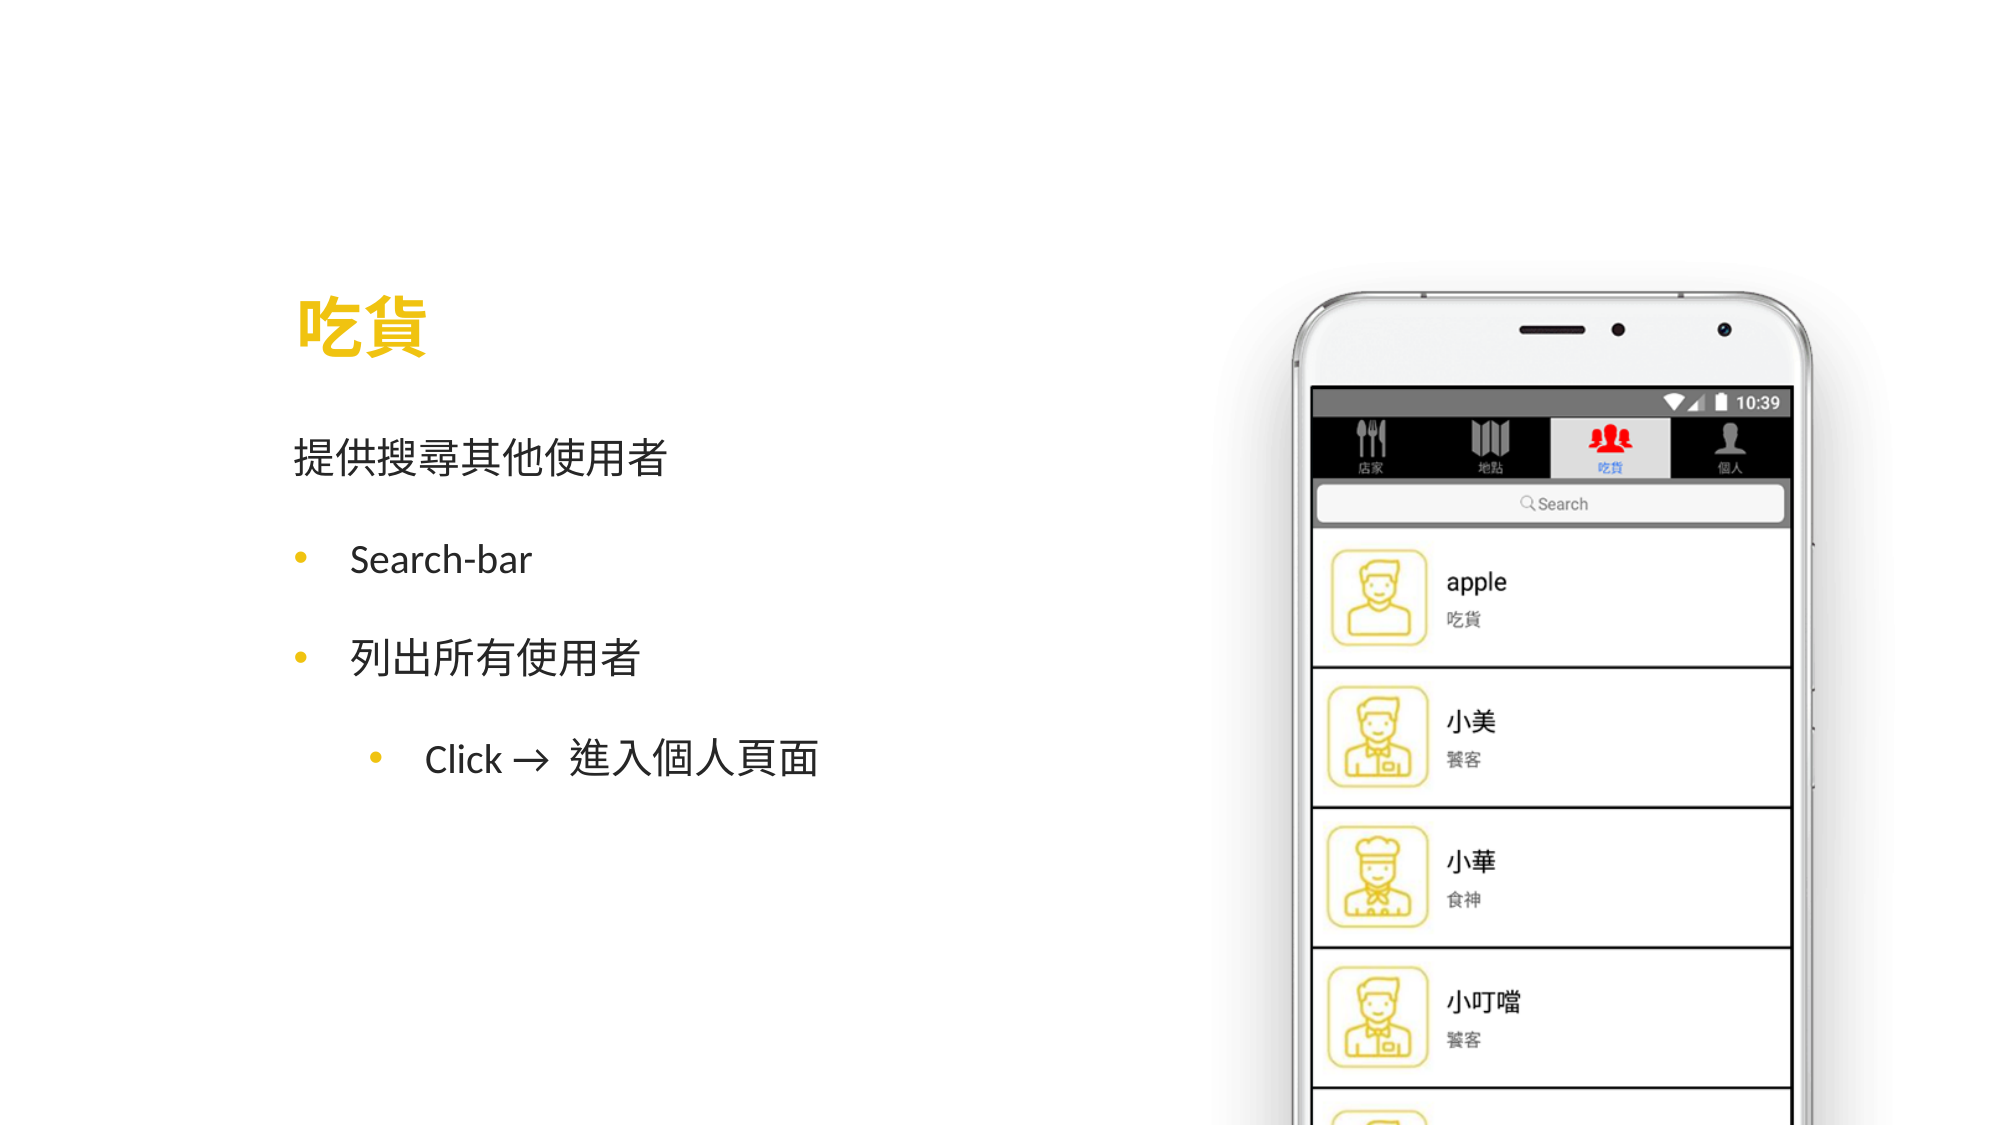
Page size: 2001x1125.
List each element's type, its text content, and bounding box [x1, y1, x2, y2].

text_box 吃貨 [282, 278, 446, 374]
text_box 提供搜尋其他使用者 Search-bar 列出所有使用者 Click → 進入個人頁面 [278, 374, 835, 790]
picture [1204, 253, 1903, 1125]
